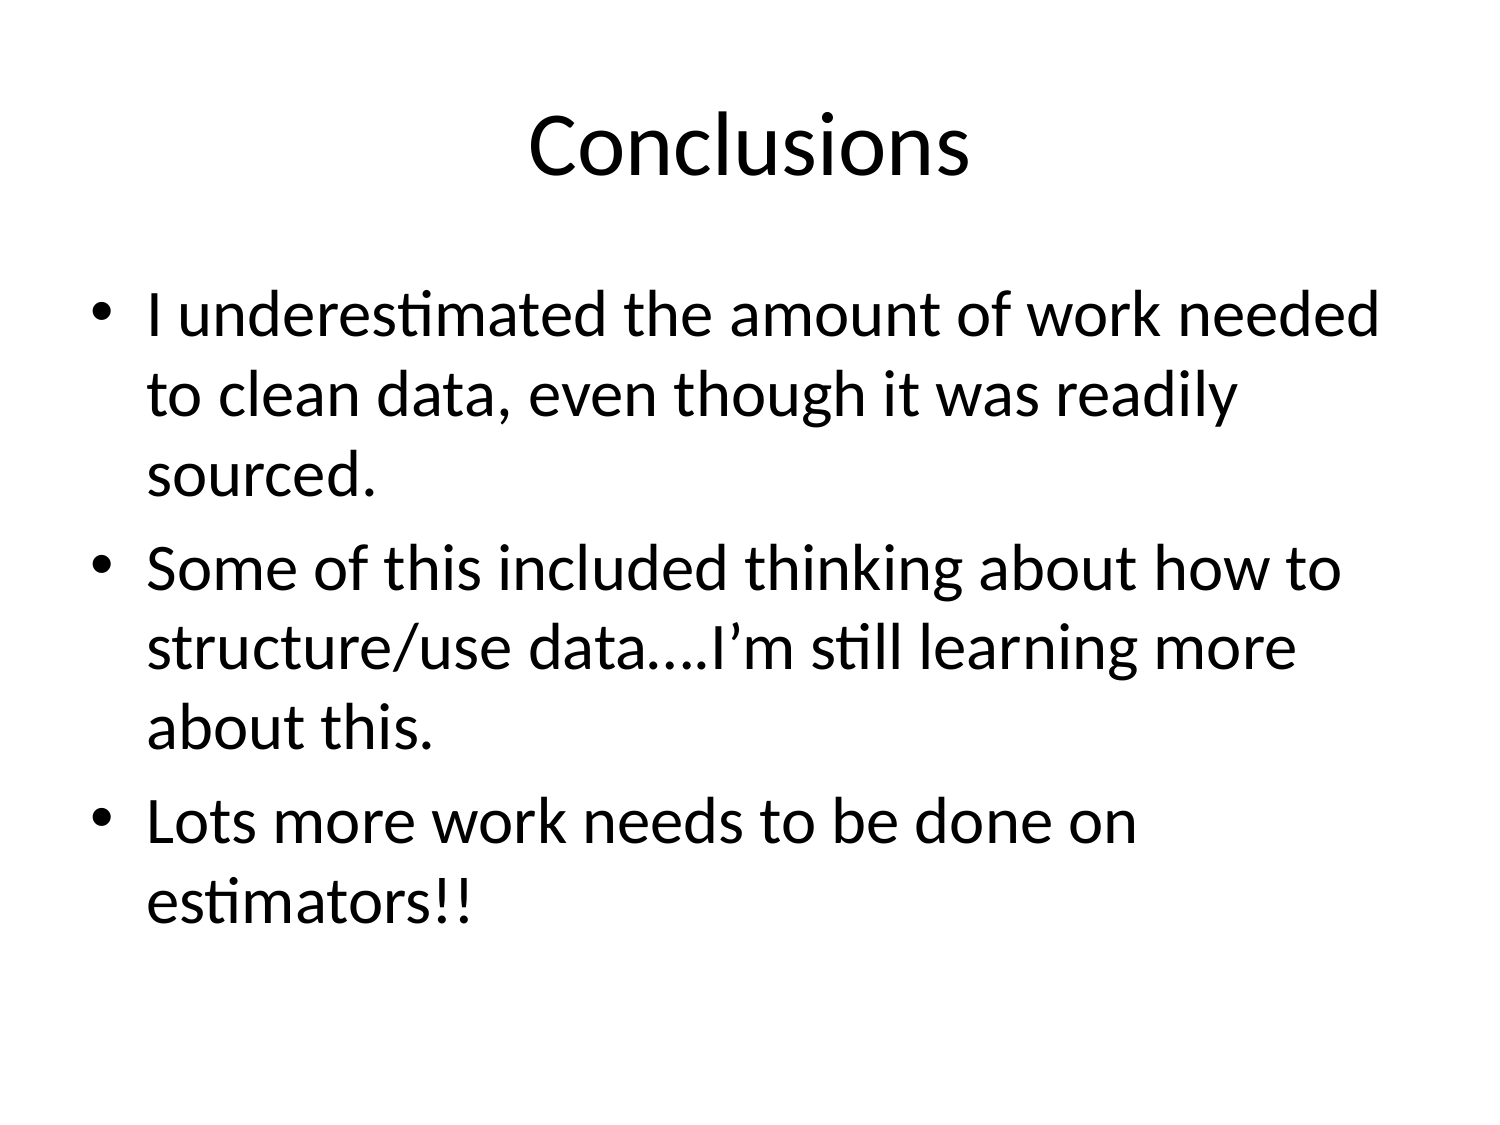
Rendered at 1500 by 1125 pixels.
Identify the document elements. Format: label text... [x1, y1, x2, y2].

title Conclusions [75, 45, 1425, 233]
list I underestimated the amount of work needed to clean data, even though it was readily sourced. Some of this included thinking about how to structure/use data….I’m still learning more about this. Lots more work needs to be done on estimators!! [75, 262, 1425, 1005]
